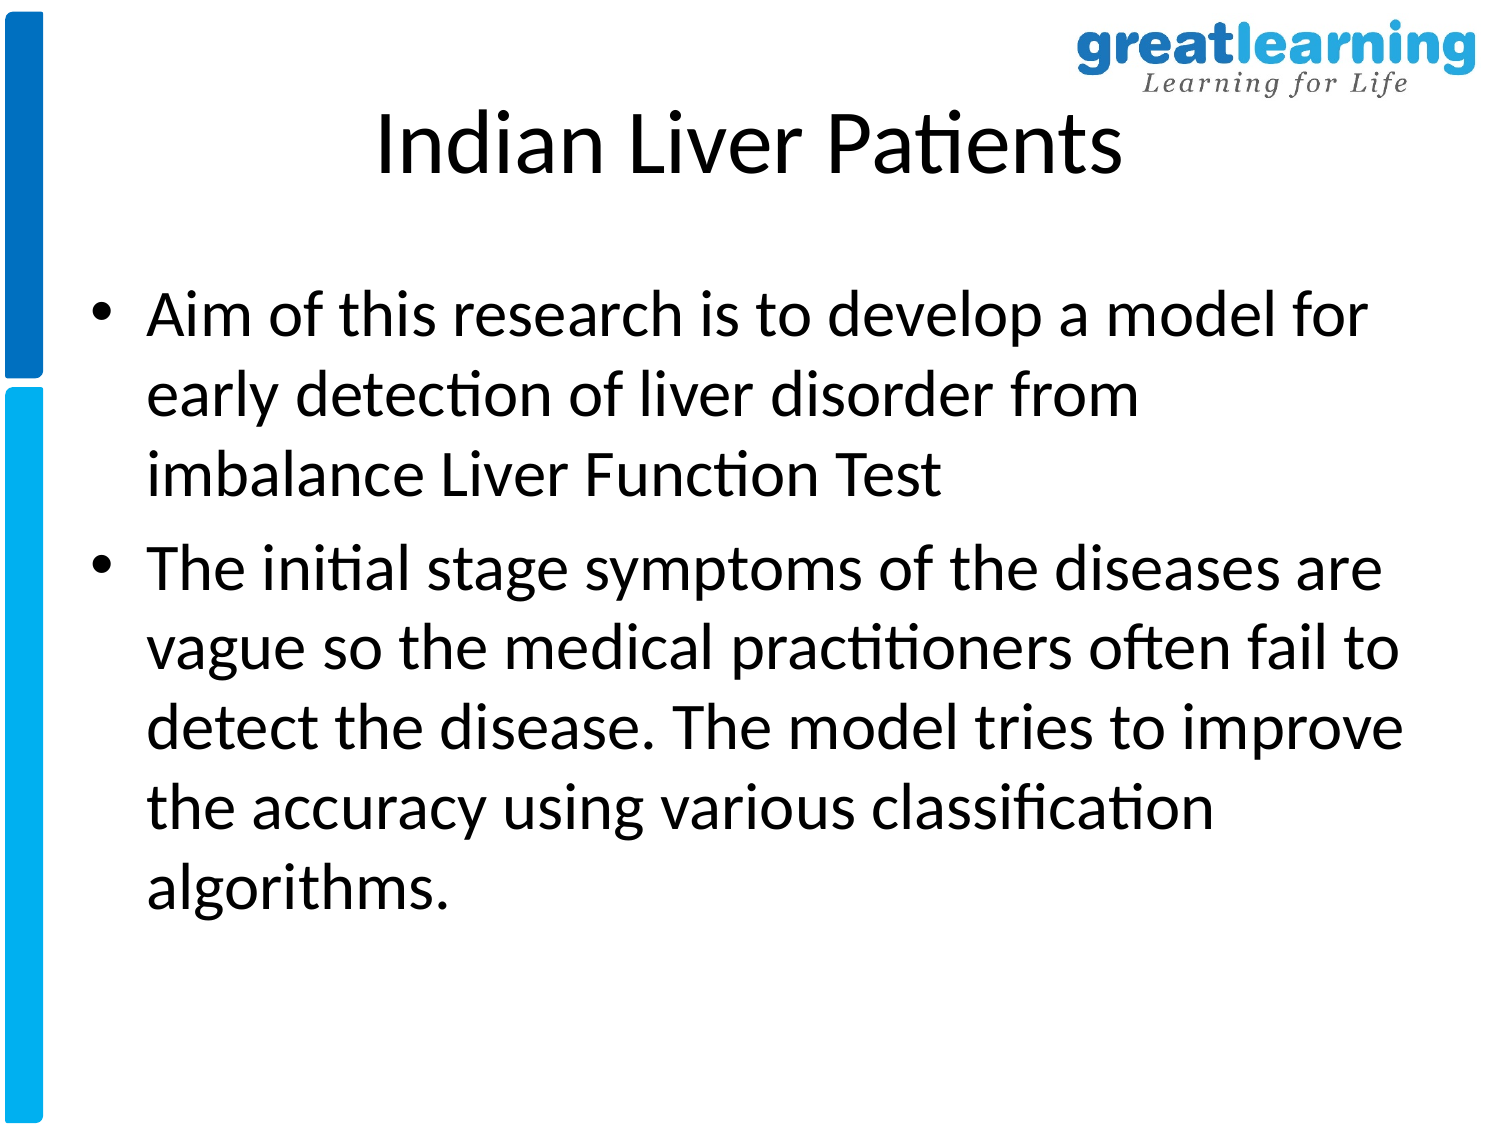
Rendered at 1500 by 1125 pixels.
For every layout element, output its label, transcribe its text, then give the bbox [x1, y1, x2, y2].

title Indian Liver Patients [75, 42, 1425, 231]
picture [1069, 13, 1481, 109]
list Aim of this research is to develop a model for early detection of liver disorder from imbalance Liver Function Test The initial stage symptoms of the diseases are vague so the medical practitioners often fail to detect the disease. The model tries to improve the accuracy using various classification algorithms. [75, 262, 1425, 1005]
